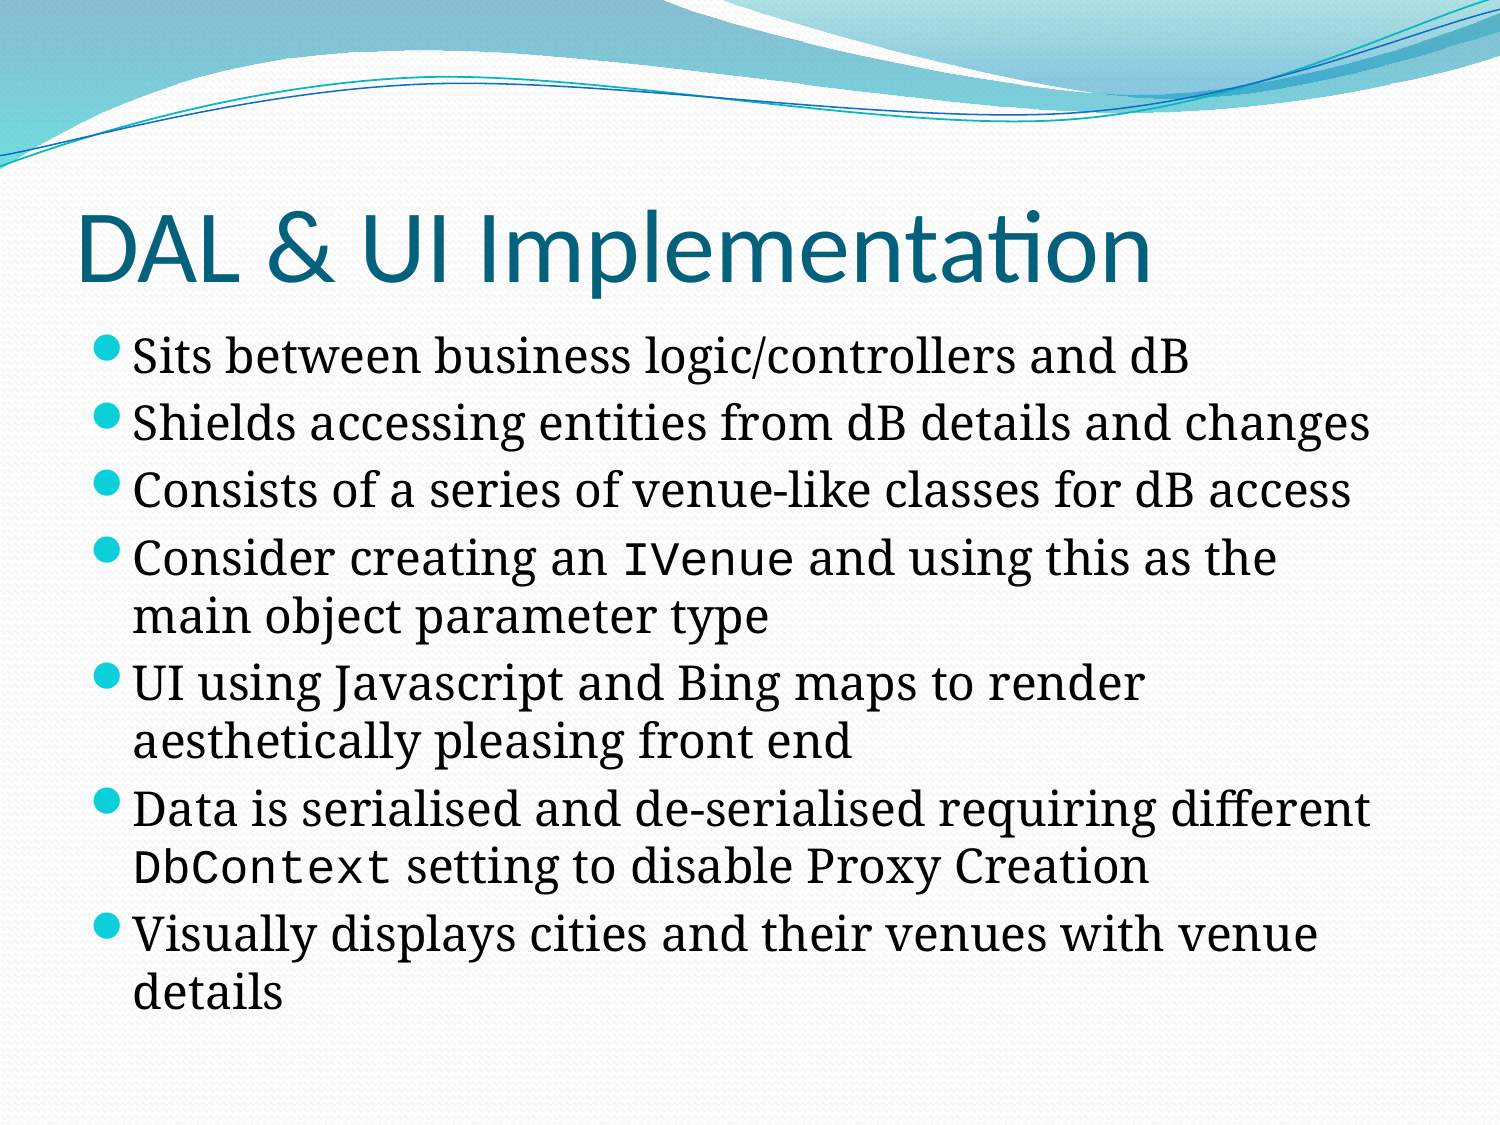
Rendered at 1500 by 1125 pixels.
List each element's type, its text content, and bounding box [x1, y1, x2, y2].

list Sits between business logic/controllers and dB Shields accessing entities from dB details and changes Consists of a series of venue-like classes for dB access Consider creating an IVenue and using this as the main object parameter type UI using Javascript and Bing maps to render aesthetically pleasing front end Data is serialised and de-serialised requiring different DbContext setting to disable Proxy Creation Visually displays cities and their venues with venue details [75, 317, 1425, 1038]
title DAL & UI Implementation [75, 115, 1425, 303]
